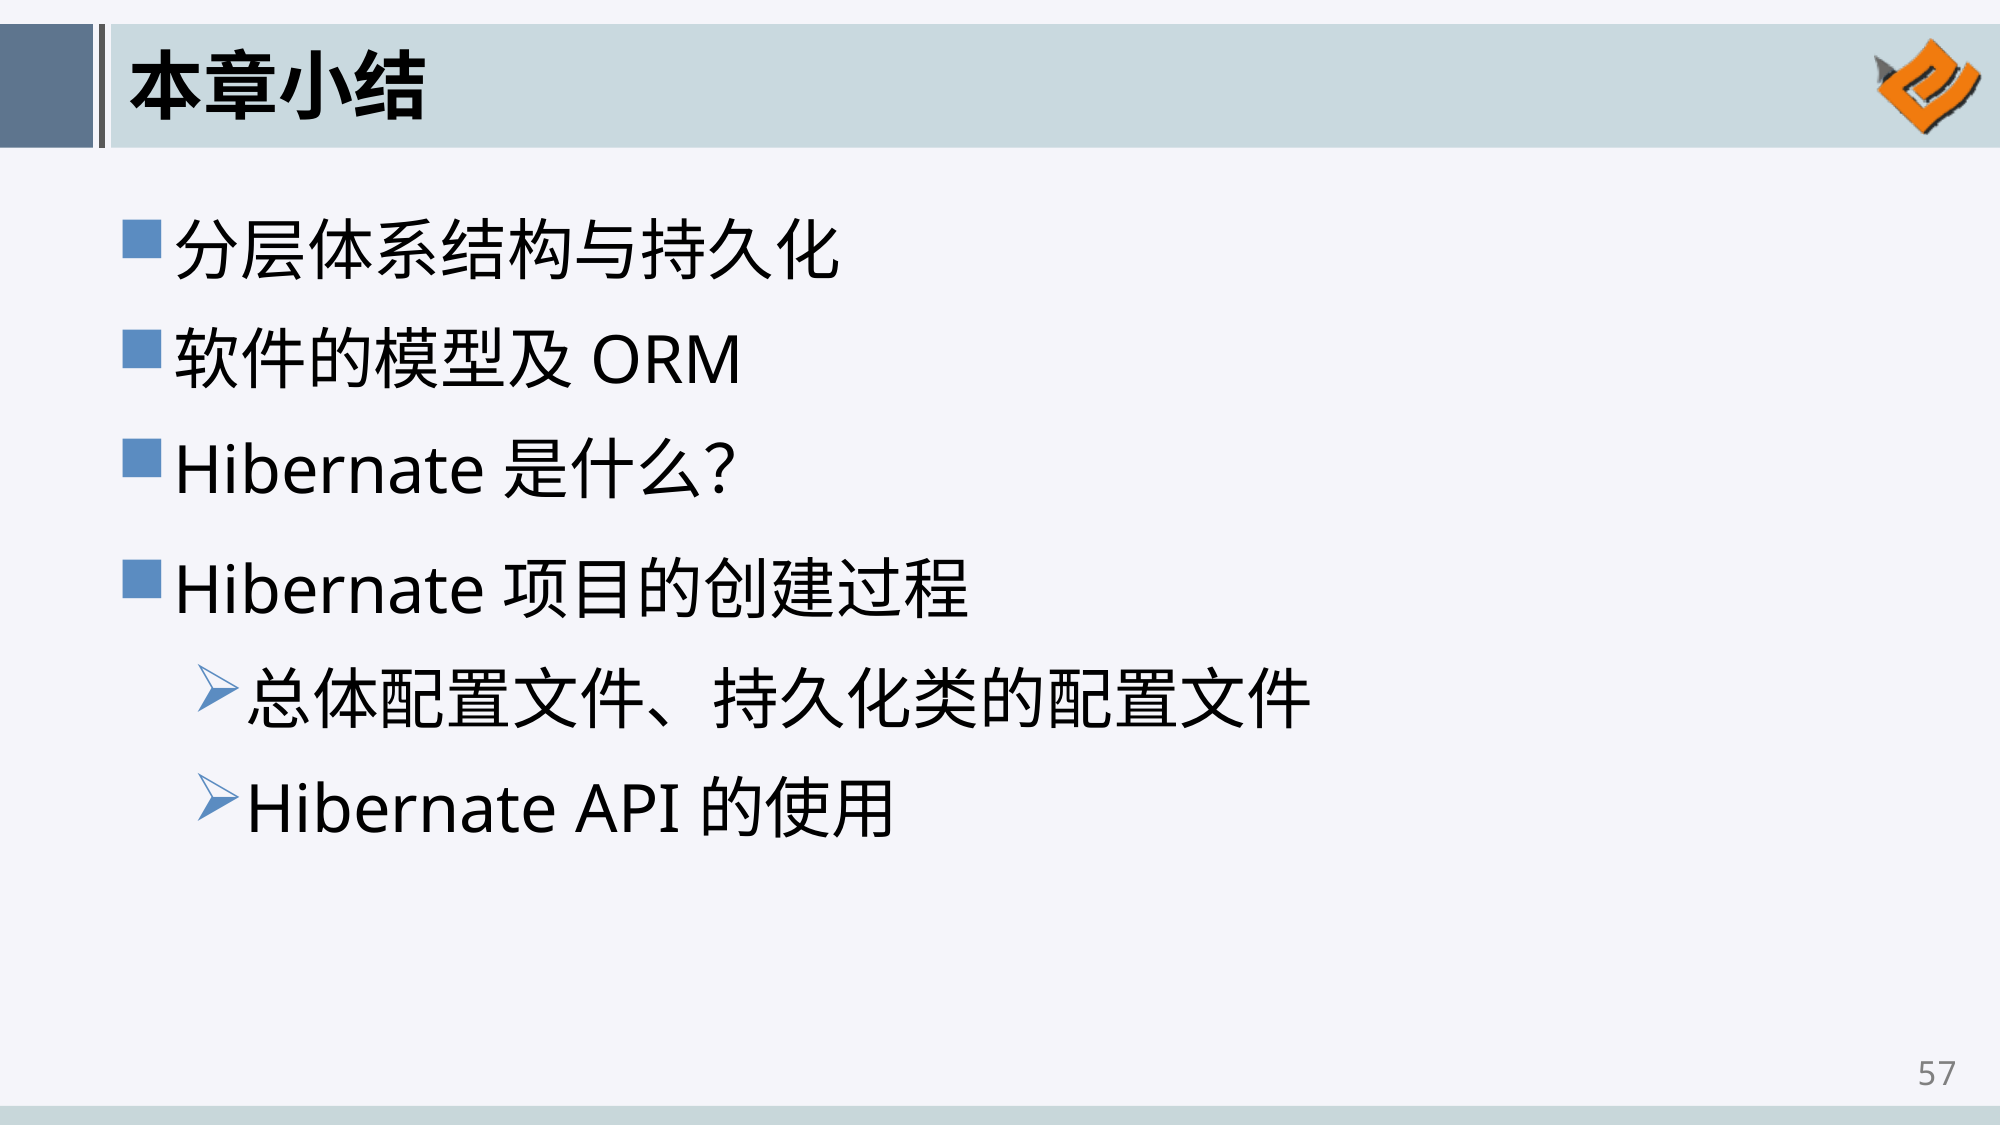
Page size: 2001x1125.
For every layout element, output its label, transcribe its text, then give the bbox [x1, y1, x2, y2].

list 分层体系结构与持久化 软件的模型及ORM Hibernate是什么？ Hibernate项目的创建过程 总体配置文件、持久化类的配置文件 Hibernate API的使用 [102, 184, 1898, 917]
title 本章小结 [114, 30, 1845, 141]
picture [1874, 38, 1981, 134]
